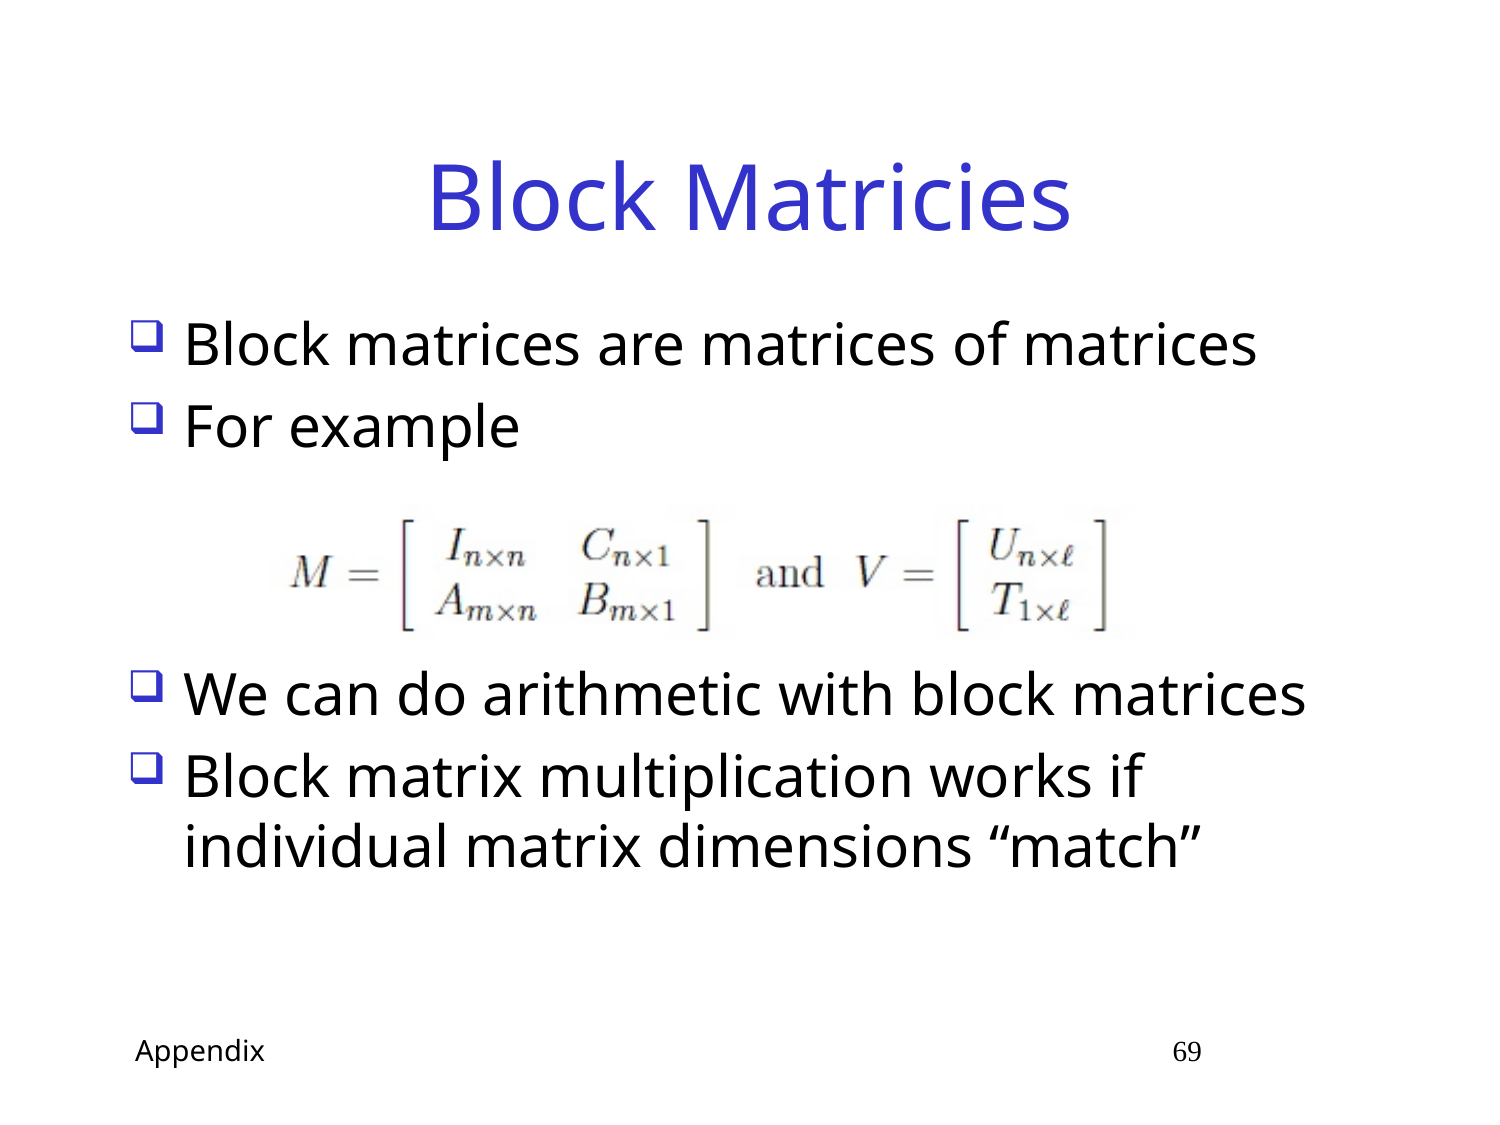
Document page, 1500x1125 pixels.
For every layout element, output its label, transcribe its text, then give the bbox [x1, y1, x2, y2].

footer Appendix 69 [112, 1024, 1401, 1101]
list Block matrices are matrices of matrices For example [112, 299, 1388, 501]
picture [268, 489, 1138, 663]
title Block Matricies [112, 99, 1388, 288]
text_box We can do arithmetic with block matrices Block matrix multiplication works if individual matrix dimensions “match” [112, 650, 1400, 975]
